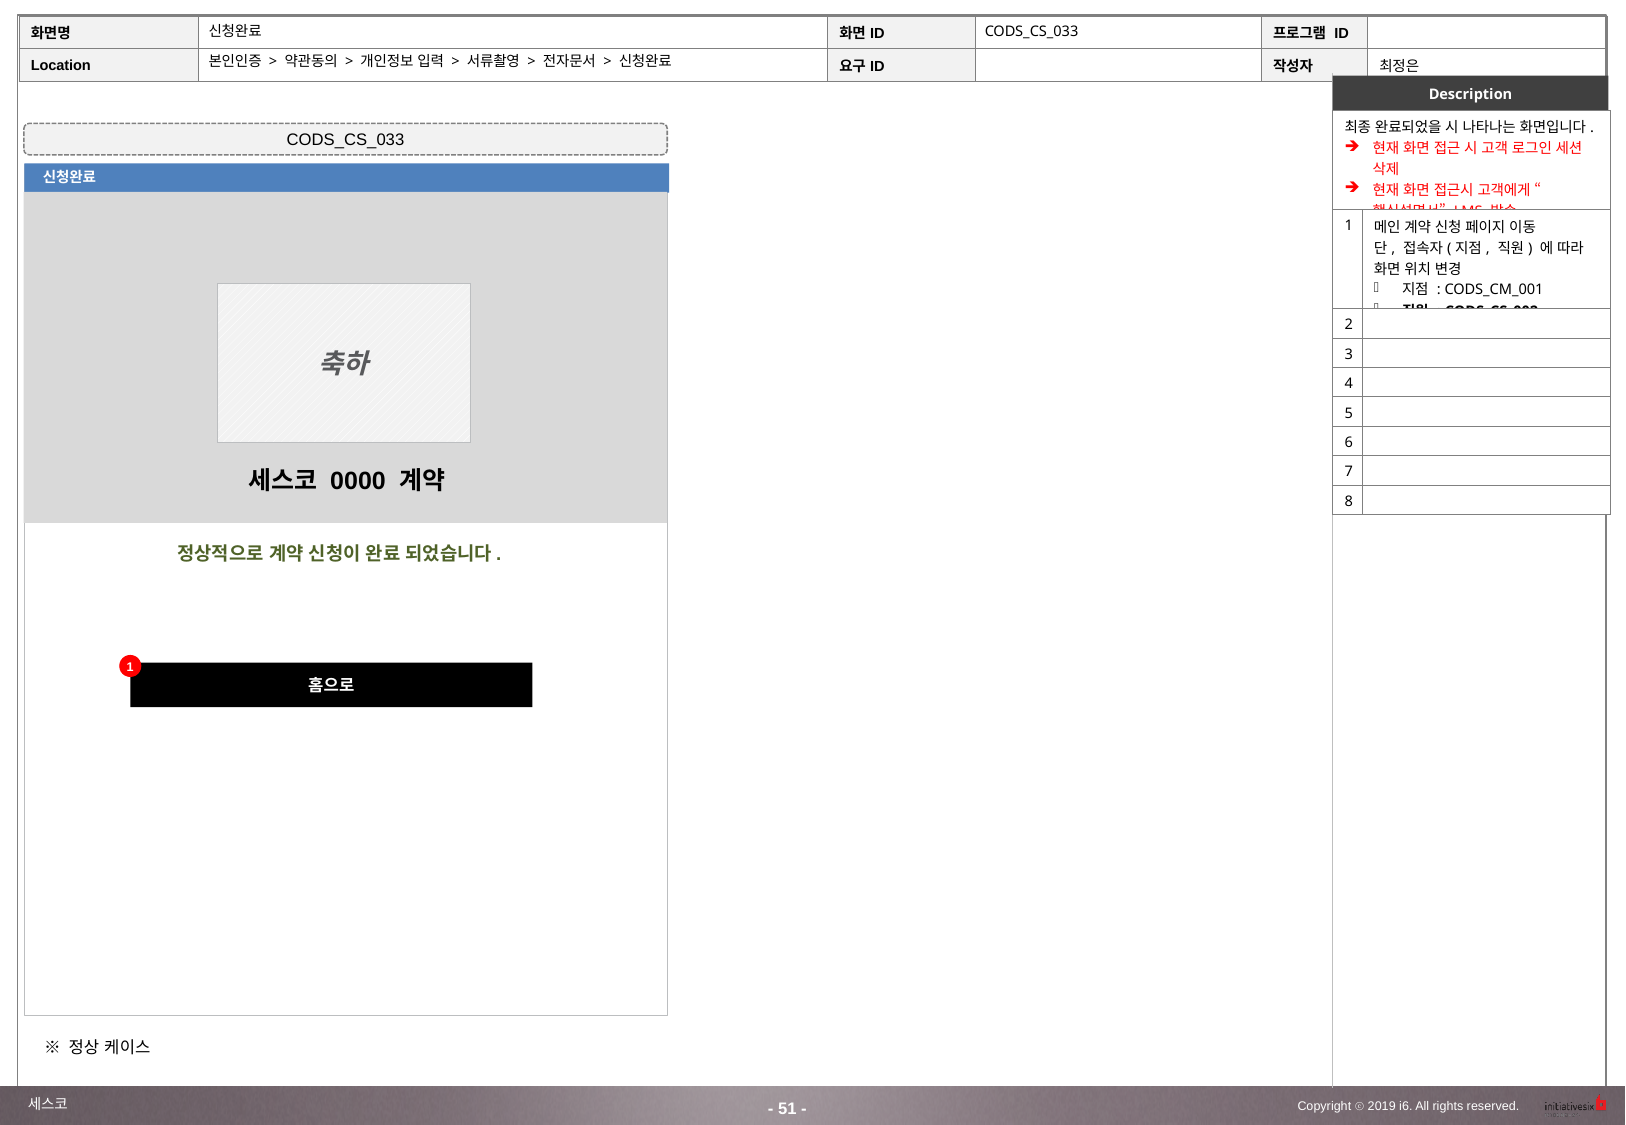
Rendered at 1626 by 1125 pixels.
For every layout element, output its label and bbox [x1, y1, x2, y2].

table_header [1333, 111, 1610, 209]
table_cell [1333, 456, 1362, 485]
table_cell [1333, 210, 1362, 308]
table_cell [1333, 309, 1362, 338]
table_cell [1363, 368, 1610, 396]
table_cell [1363, 427, 1610, 455]
table_cell [1333, 427, 1362, 455]
table_cell [1333, 339, 1362, 367]
text_box [21, 121, 670, 157]
table_cell [1363, 456, 1610, 485]
text_box [22, 160, 671, 572]
table_cell [1333, 368, 1362, 396]
table_cell [1363, 210, 1610, 308]
table_cell [1363, 397, 1610, 426]
text_box [1332, 75, 1609, 110]
table_cell [1333, 397, 1362, 426]
picture [0, 1086, 1625, 1125]
list [193, 18, 826, 43]
text_box [29, 1029, 171, 1065]
text_box [117, 652, 534, 709]
table_cell [1333, 486, 1362, 514]
table_cell [1363, 309, 1610, 338]
list [969, 19, 1260, 43]
list [193, 48, 826, 73]
table_cell [1363, 486, 1610, 514]
table_cell [1363, 339, 1610, 367]
